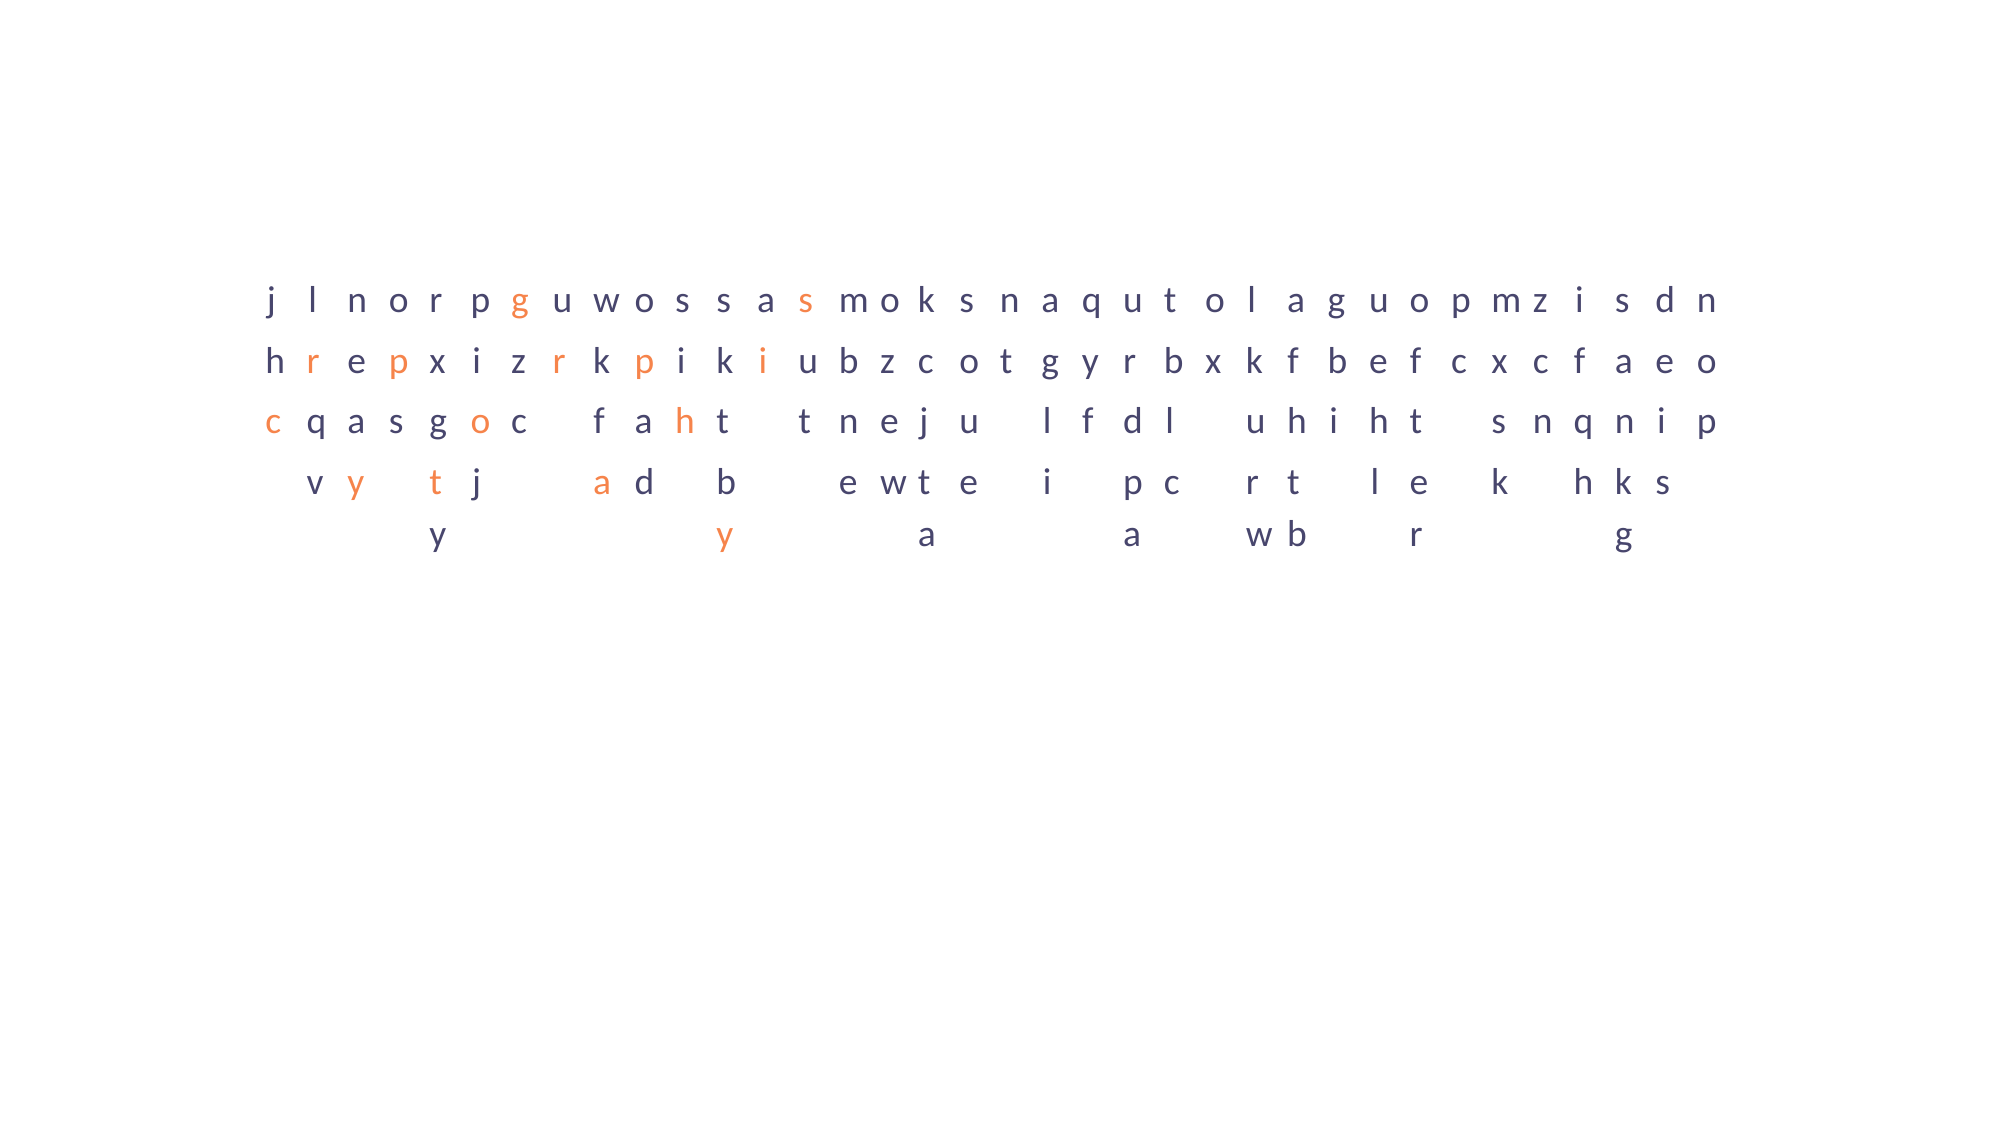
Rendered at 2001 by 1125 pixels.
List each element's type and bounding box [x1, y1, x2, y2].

text_box [1026, 267, 1068, 511]
text_box [1600, 267, 1642, 563]
text_box [332, 267, 374, 511]
text_box [538, 267, 578, 390]
text_box [1519, 267, 1558, 450]
text_box [1394, 267, 1437, 563]
text_box [291, 267, 332, 511]
text_box [701, 267, 744, 563]
text_box [945, 267, 986, 511]
text_box [456, 267, 498, 511]
text_box [783, 267, 824, 450]
text_box [578, 267, 619, 511]
text_box [1067, 267, 1108, 450]
text_box [986, 267, 1026, 390]
text_box [496, 267, 538, 450]
text_box [250, 267, 291, 450]
text_box [824, 267, 865, 511]
text_box [1640, 267, 1682, 511]
text_box [414, 267, 456, 563]
text_box [1437, 267, 1476, 390]
text_box [660, 267, 701, 450]
text_box [1150, 267, 1191, 511]
text_box [744, 267, 783, 390]
text_box [1314, 267, 1354, 450]
text_box [1108, 267, 1150, 563]
text_box [865, 267, 903, 511]
text_box [1476, 267, 1519, 511]
text_box [1558, 267, 1600, 511]
text_box [619, 267, 662, 511]
text_box [903, 267, 945, 563]
text_box [1272, 267, 1314, 563]
text_box [374, 267, 414, 450]
text_box [1354, 267, 1394, 511]
text_box [1191, 267, 1230, 390]
text_box [1681, 267, 1724, 450]
text_box [1230, 267, 1272, 563]
